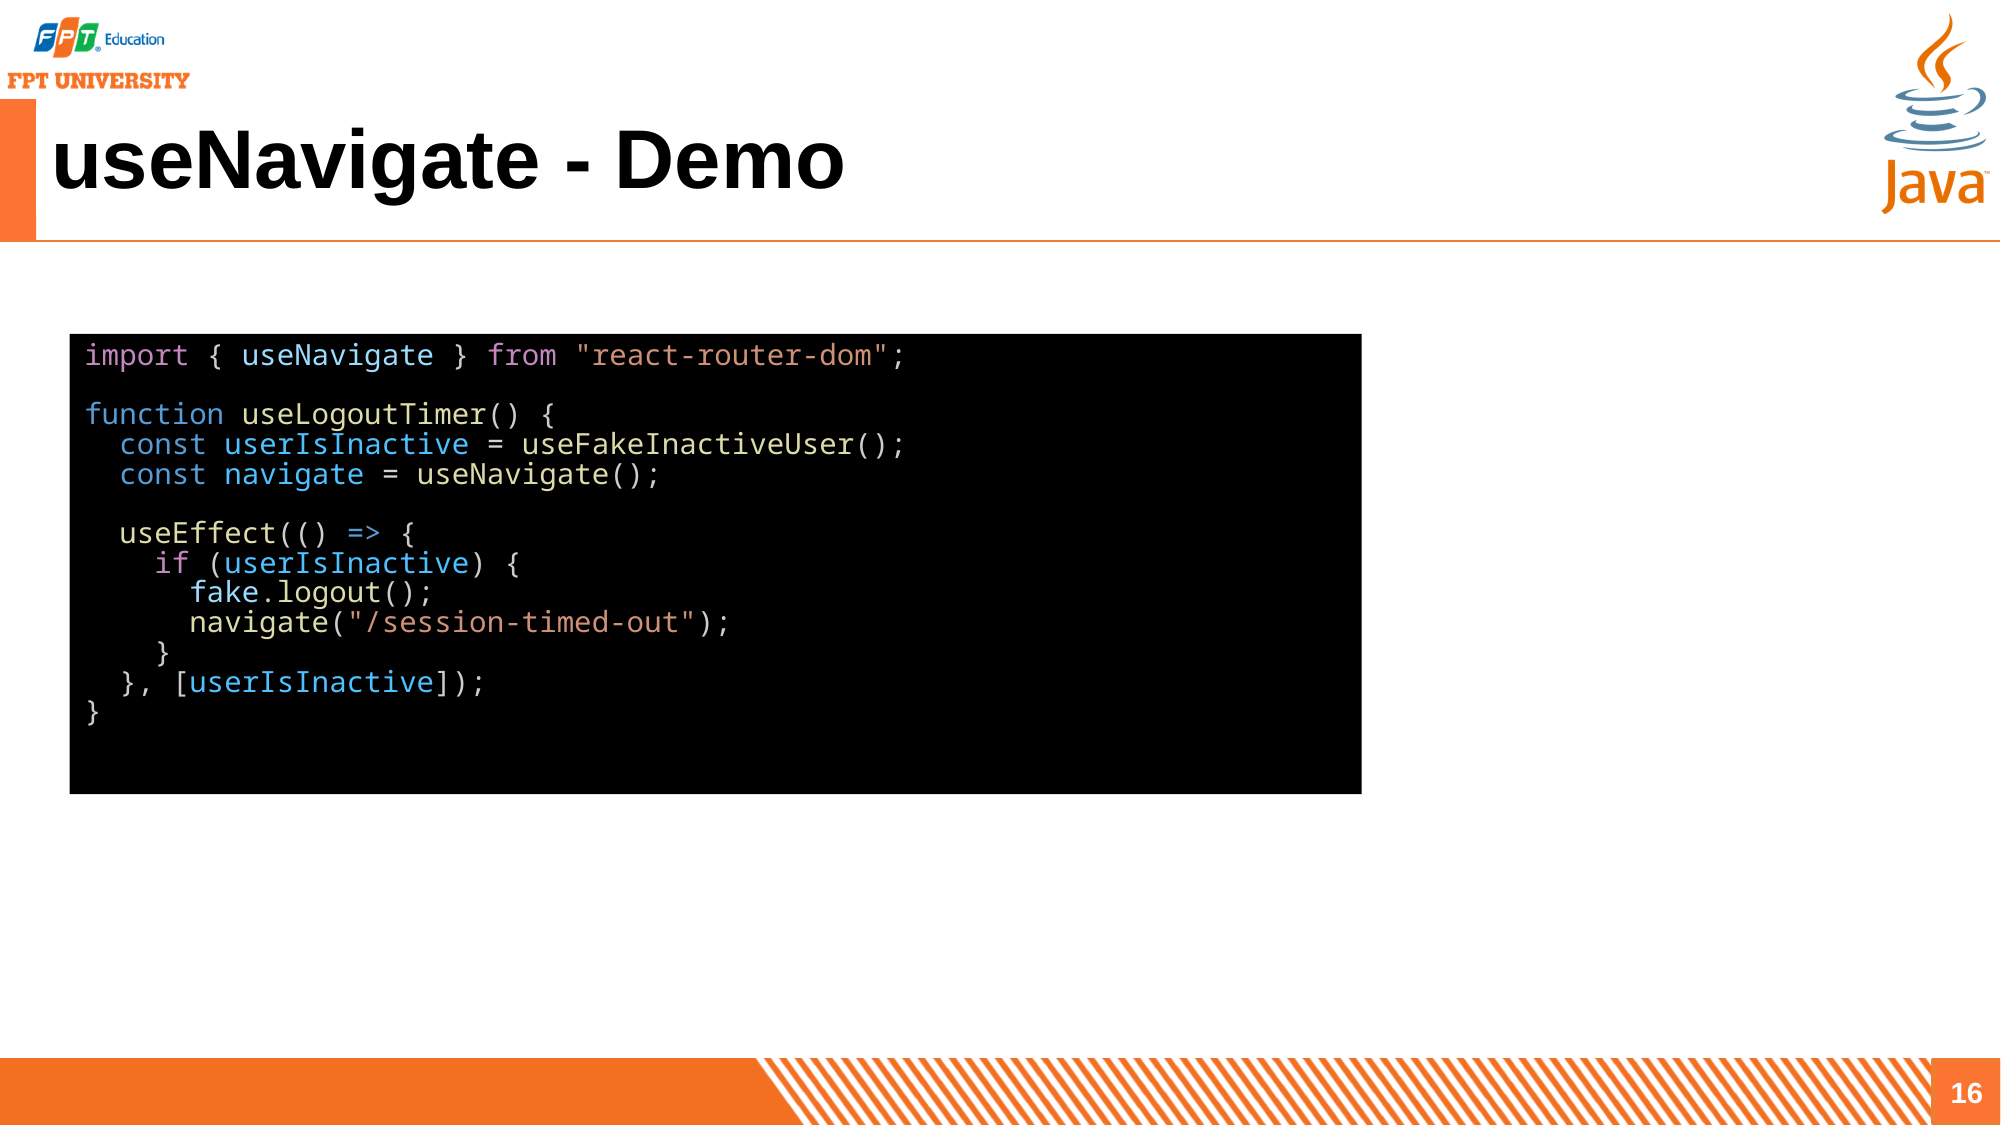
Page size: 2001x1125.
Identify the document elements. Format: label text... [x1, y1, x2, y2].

slide_number 16 [1933, 1059, 2000, 1124]
picture [1868, 4, 2000, 226]
picture [0, 1058, 1934, 1125]
text_box import { useNavigate } from "react-router-dom"; function useLogoutTimer() { const userIsInactive = useFakeInactiveUser(); const navigate = useNavigate(); useEffect(() => { if (userIsInactive) { fake.logout(); navigate("/session-timed-out"); } }, [userIsInactive]); } [69, 333, 1362, 795]
picture [0, 2, 197, 99]
title useNavigate - Demo [36, 108, 1869, 215]
